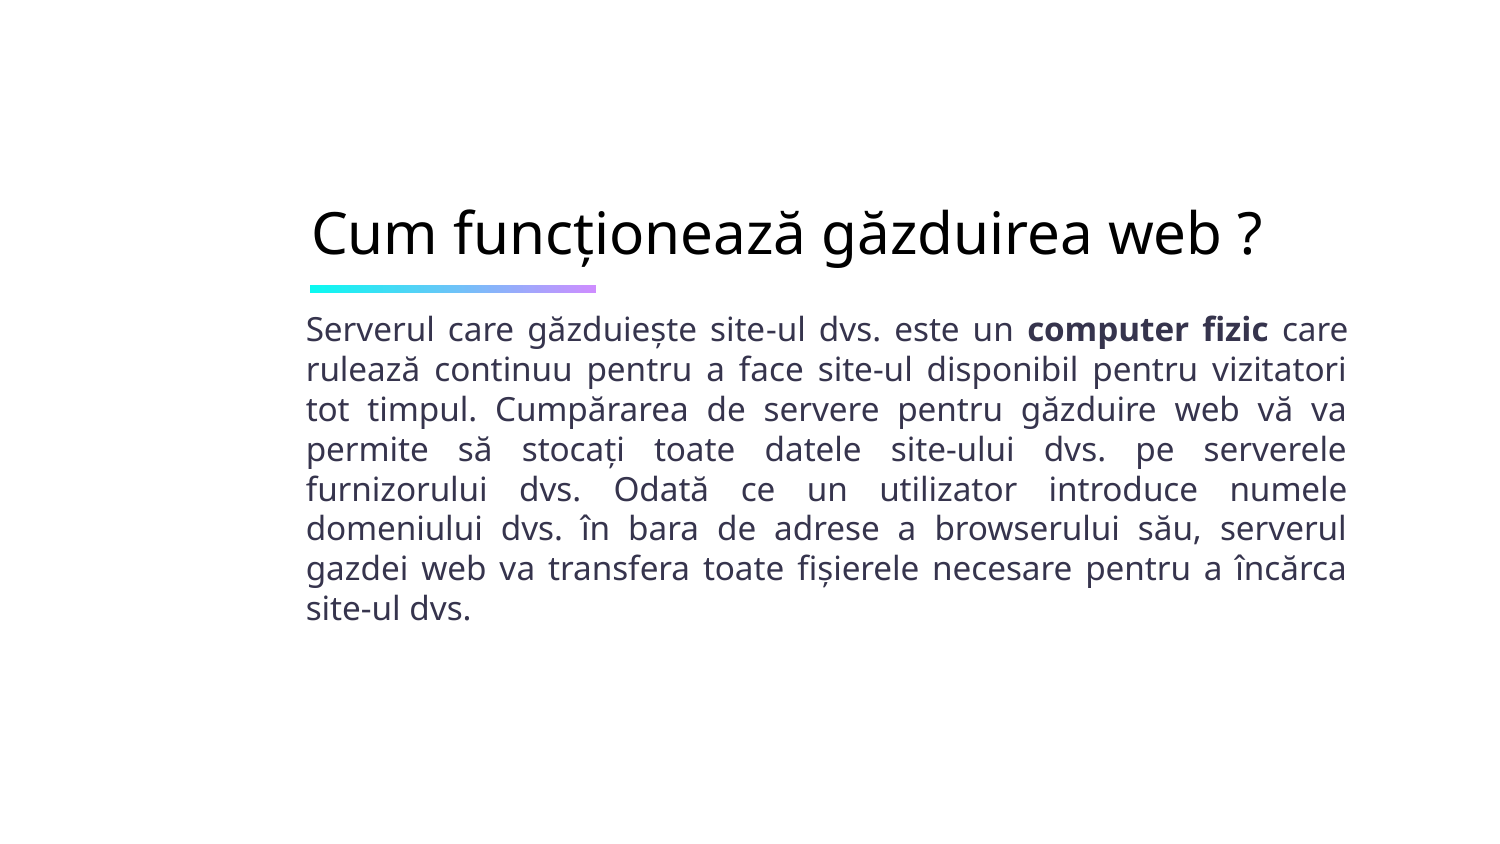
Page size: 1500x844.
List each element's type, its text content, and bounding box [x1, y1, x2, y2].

title Cum funcționează găzduirea web ? [295, 181, 1286, 276]
text_box [310, 284, 596, 293]
list Serverul care găzduiește site-ul dvs. este un computer fizic care rulează continuu pentru a face site-ul disponibil pentru vizitatori tot timpul. Cumpărarea de servere pentru găzduire web vă va permite să stocați toate datele site-ului dvs. pe serverele furnizorului dvs. Odată ce un utilizator introduce numele domeniului dvs. în bara de adrese a browserului său, serverul gazdei web va transfera toate fișierele necesare pentru a încărca site-ul dvs. [272, 292, 1364, 669]
